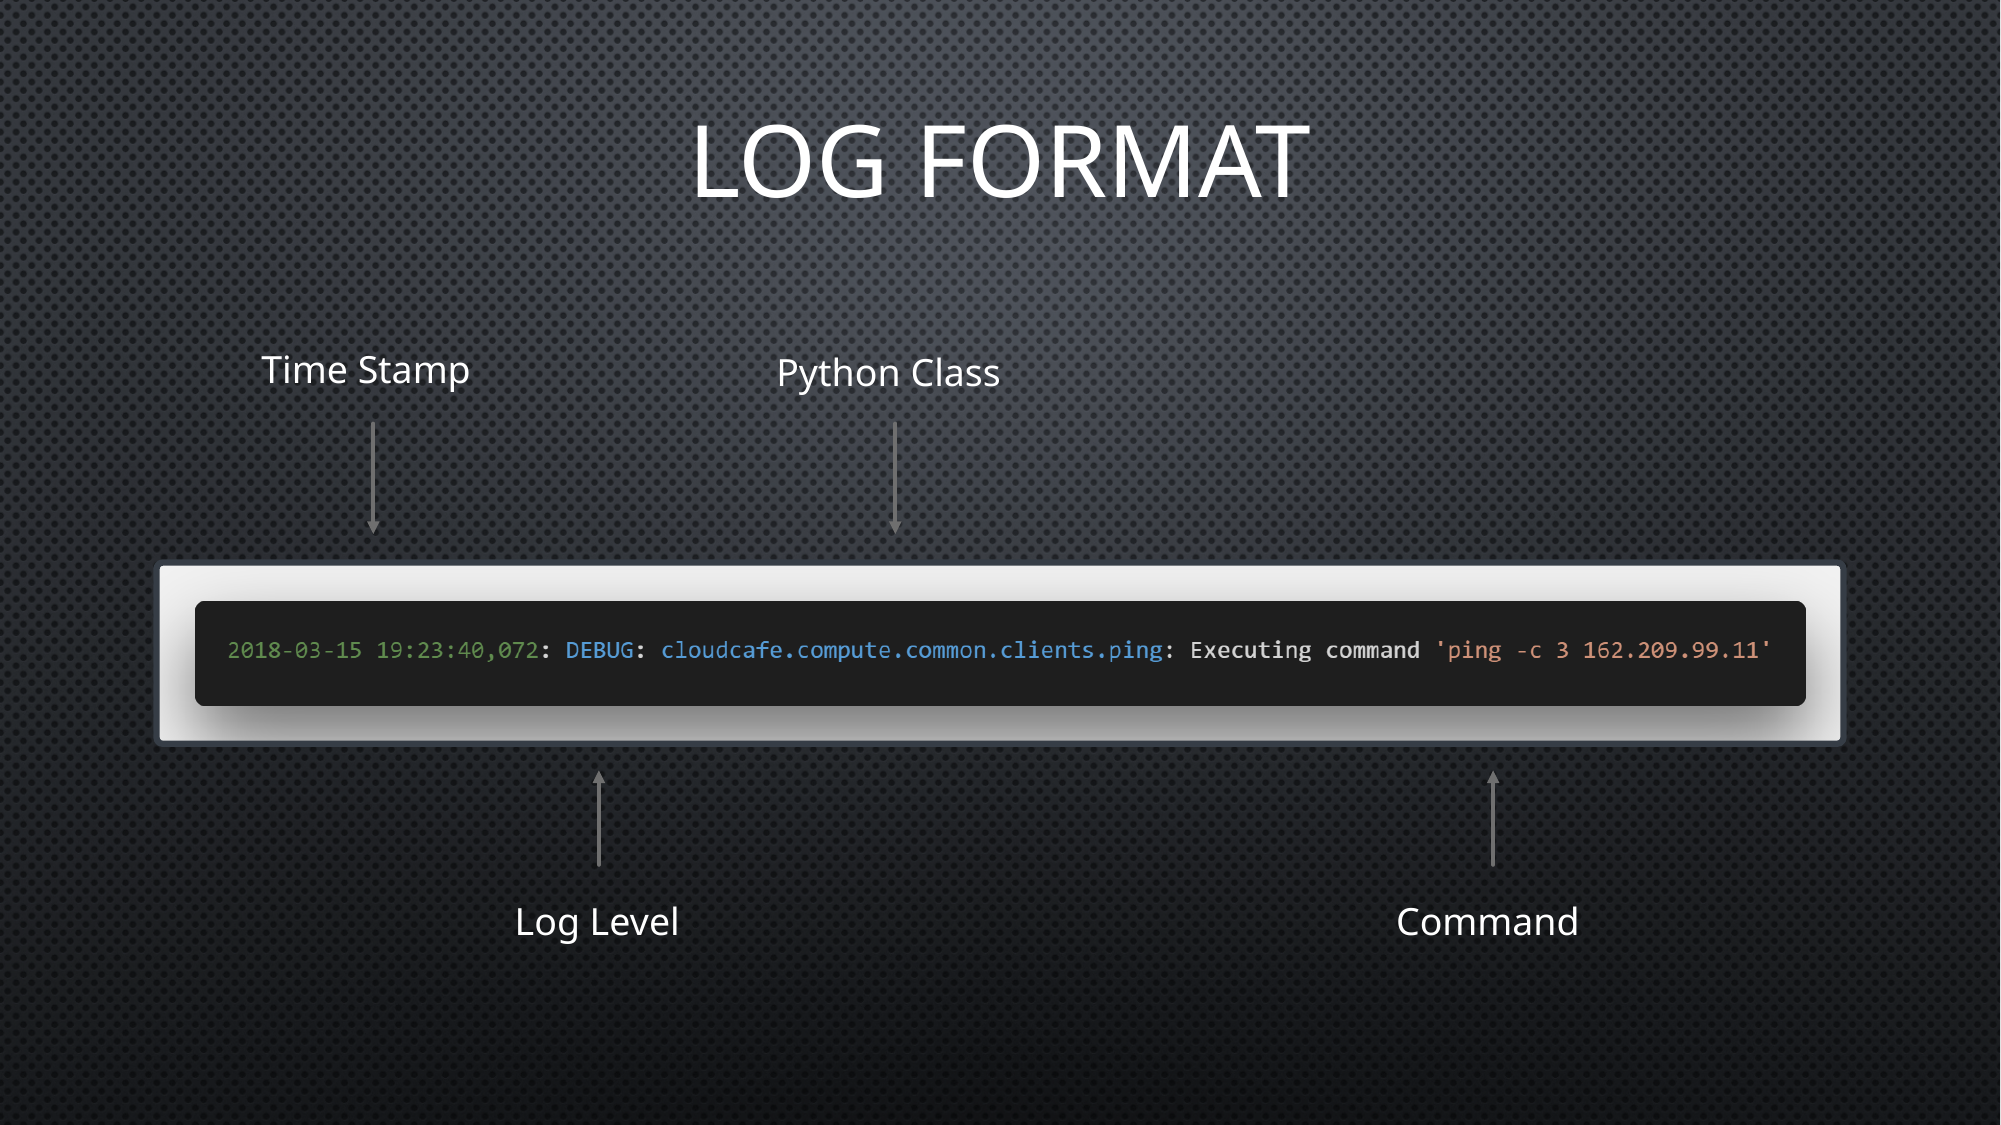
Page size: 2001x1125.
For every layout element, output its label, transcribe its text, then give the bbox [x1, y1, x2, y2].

text_box Command [1381, 890, 1667, 951]
text_box Python Class [761, 341, 1070, 401]
text_box Log Level [499, 890, 724, 951]
text_box Time Stamp [246, 338, 500, 399]
title Log Format [108, 71, 1892, 225]
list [156, 562, 1844, 745]
